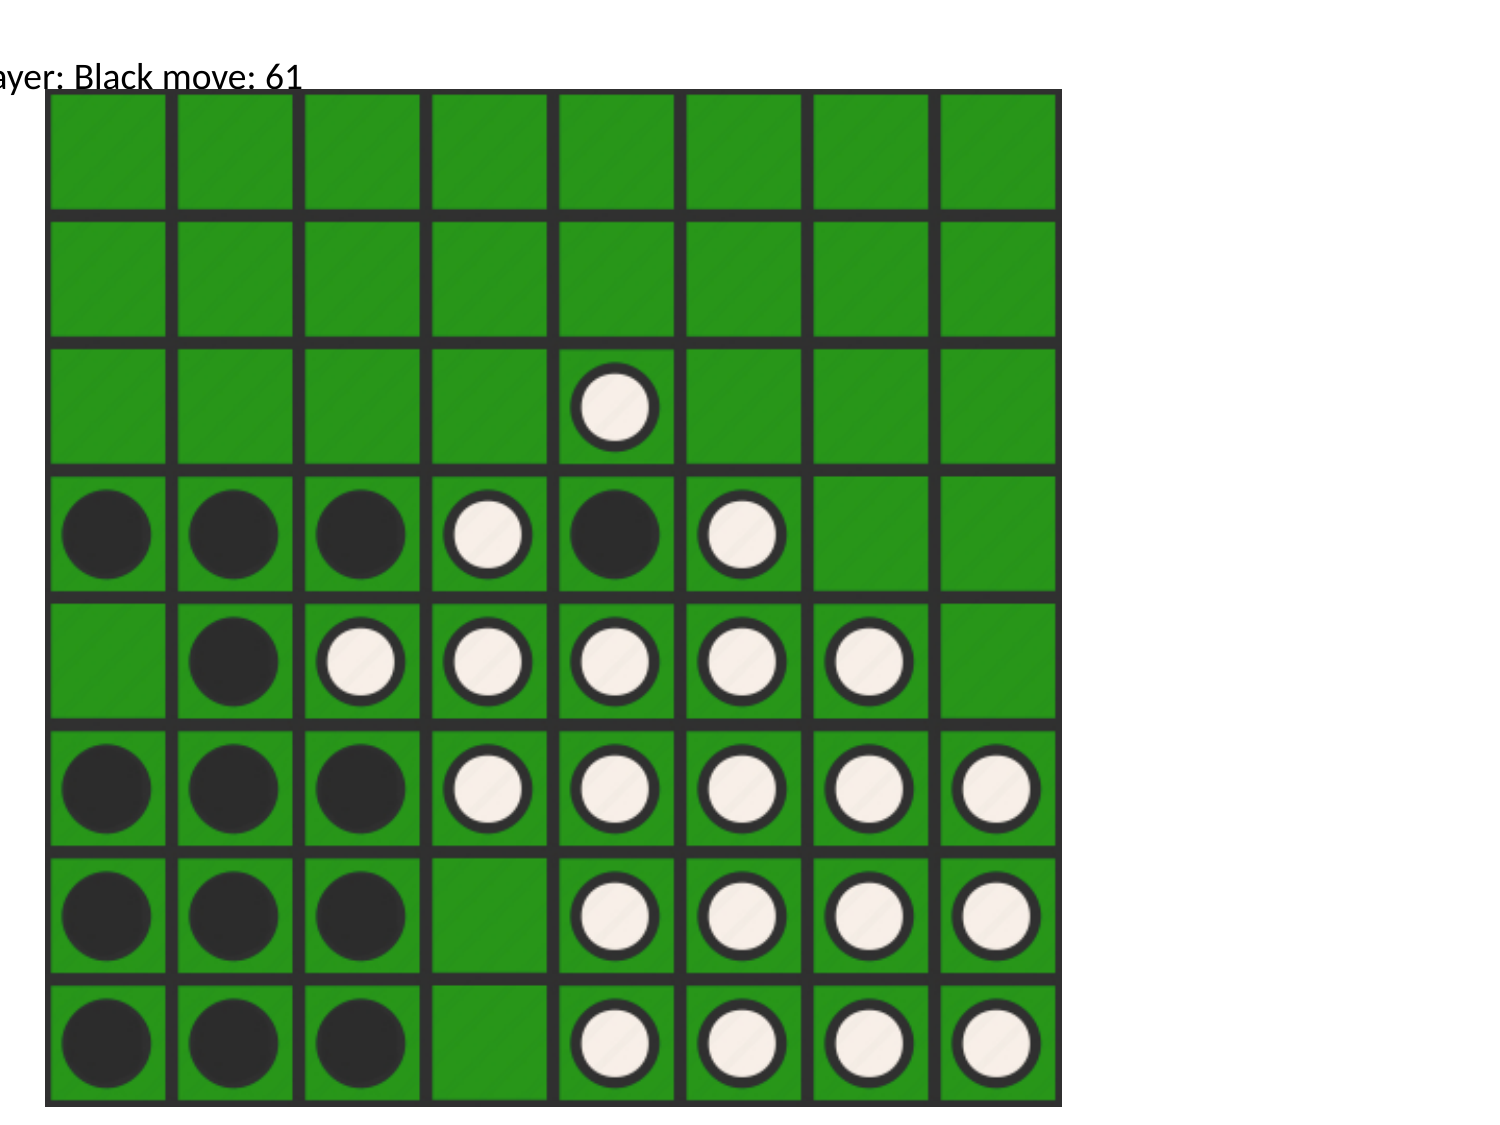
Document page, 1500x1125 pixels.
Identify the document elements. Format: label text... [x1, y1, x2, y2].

picture [44, 89, 1062, 1107]
text_box turn: 31 player: Black move: 61 [0, 44, 319, 105]
